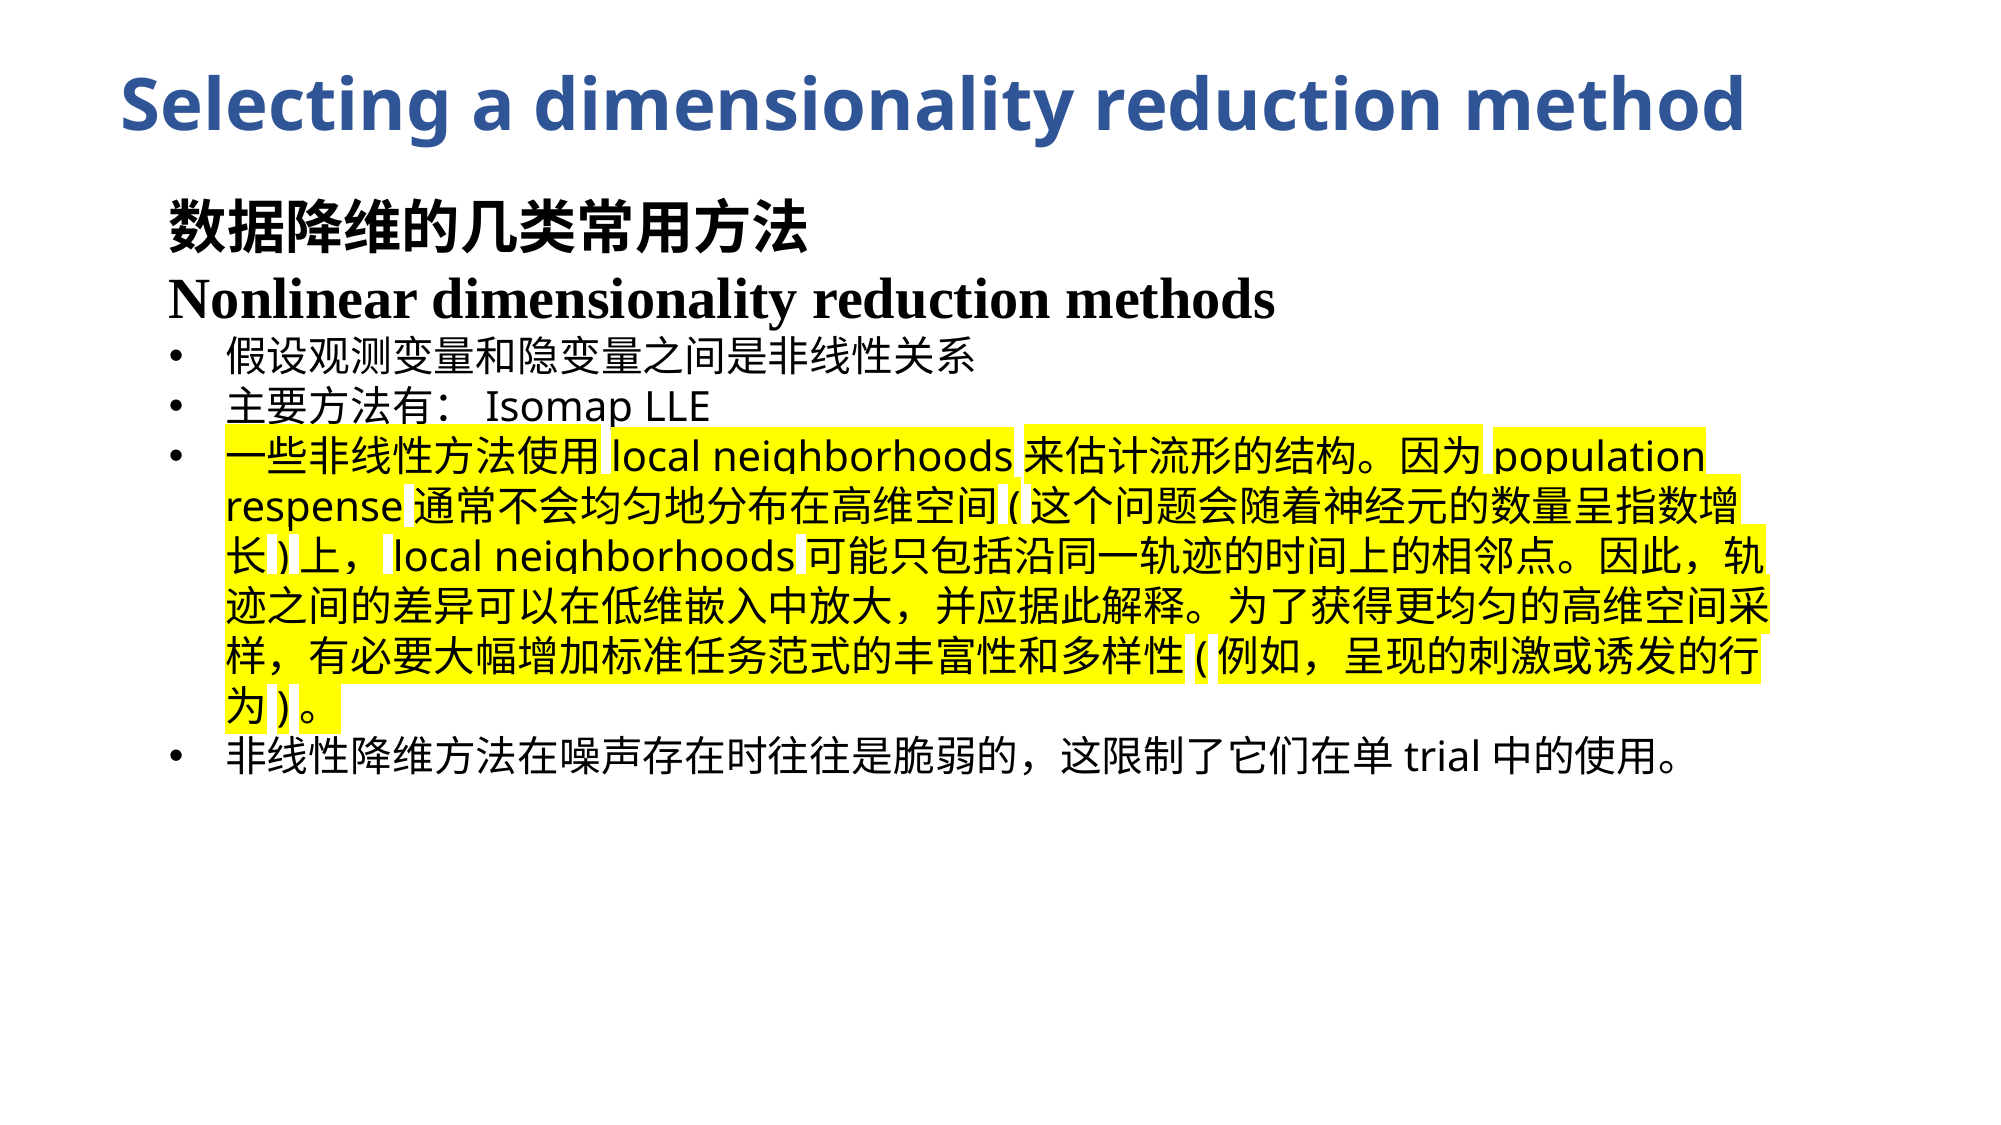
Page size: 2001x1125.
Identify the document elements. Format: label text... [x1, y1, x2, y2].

text_box 数据降维的几类常用方法 Nonlinear dimensionality reduction methods 假设观测变量和隐变量之间是非线性关系 主要方法有：Isomap LLE 一些非线性方法使用local neighborhoods来估计流形的结构。因为population respense通常不会均匀地分布在高维空间(这个问题会随着神经元的数量呈指数增长)上，local neighborhoods可能只包括沿同一轨迹的时间上的相邻点。因此，轨迹之间的差异可以在低维嵌入中放大，并应据此解释。为了获得更均匀的高维空间采样，有必要大幅增加标准任务范式的丰富性和多样性(例如，呈现的刺激或诱发的行为)。 非线性降维方法在噪声存在时往往是脆弱的，这限制了它们在单trial中的使用。 [154, 182, 1802, 788]
title Selecting a dimensionality reduction method [105, 59, 2000, 155]
